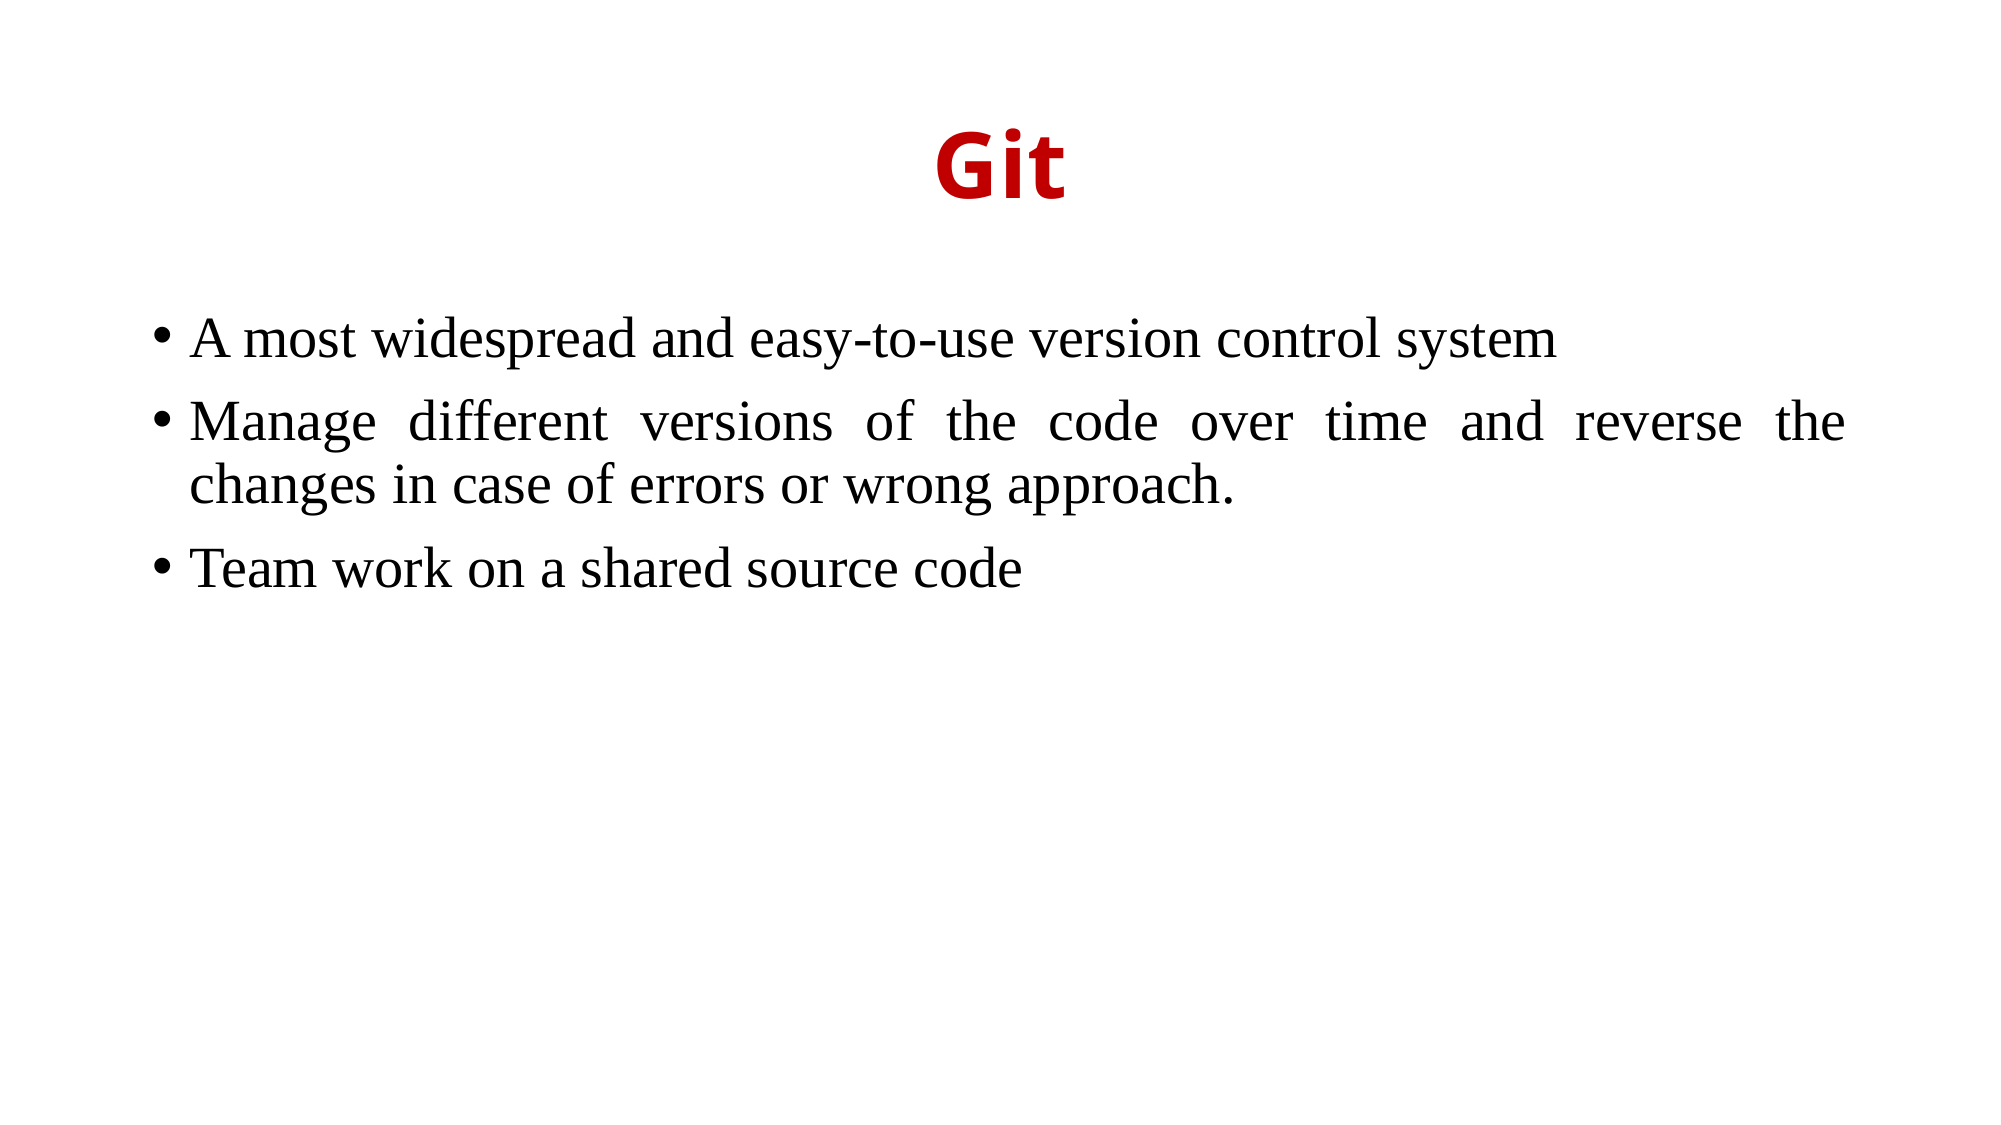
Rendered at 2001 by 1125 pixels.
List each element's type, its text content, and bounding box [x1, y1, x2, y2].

list A most widespread and easy-to-use version control system Manage different versions of the code over time and reverse the changes in case of errors or wrong approach. Team work on a shared source code [137, 299, 1863, 1014]
title Git [137, 59, 1863, 278]
